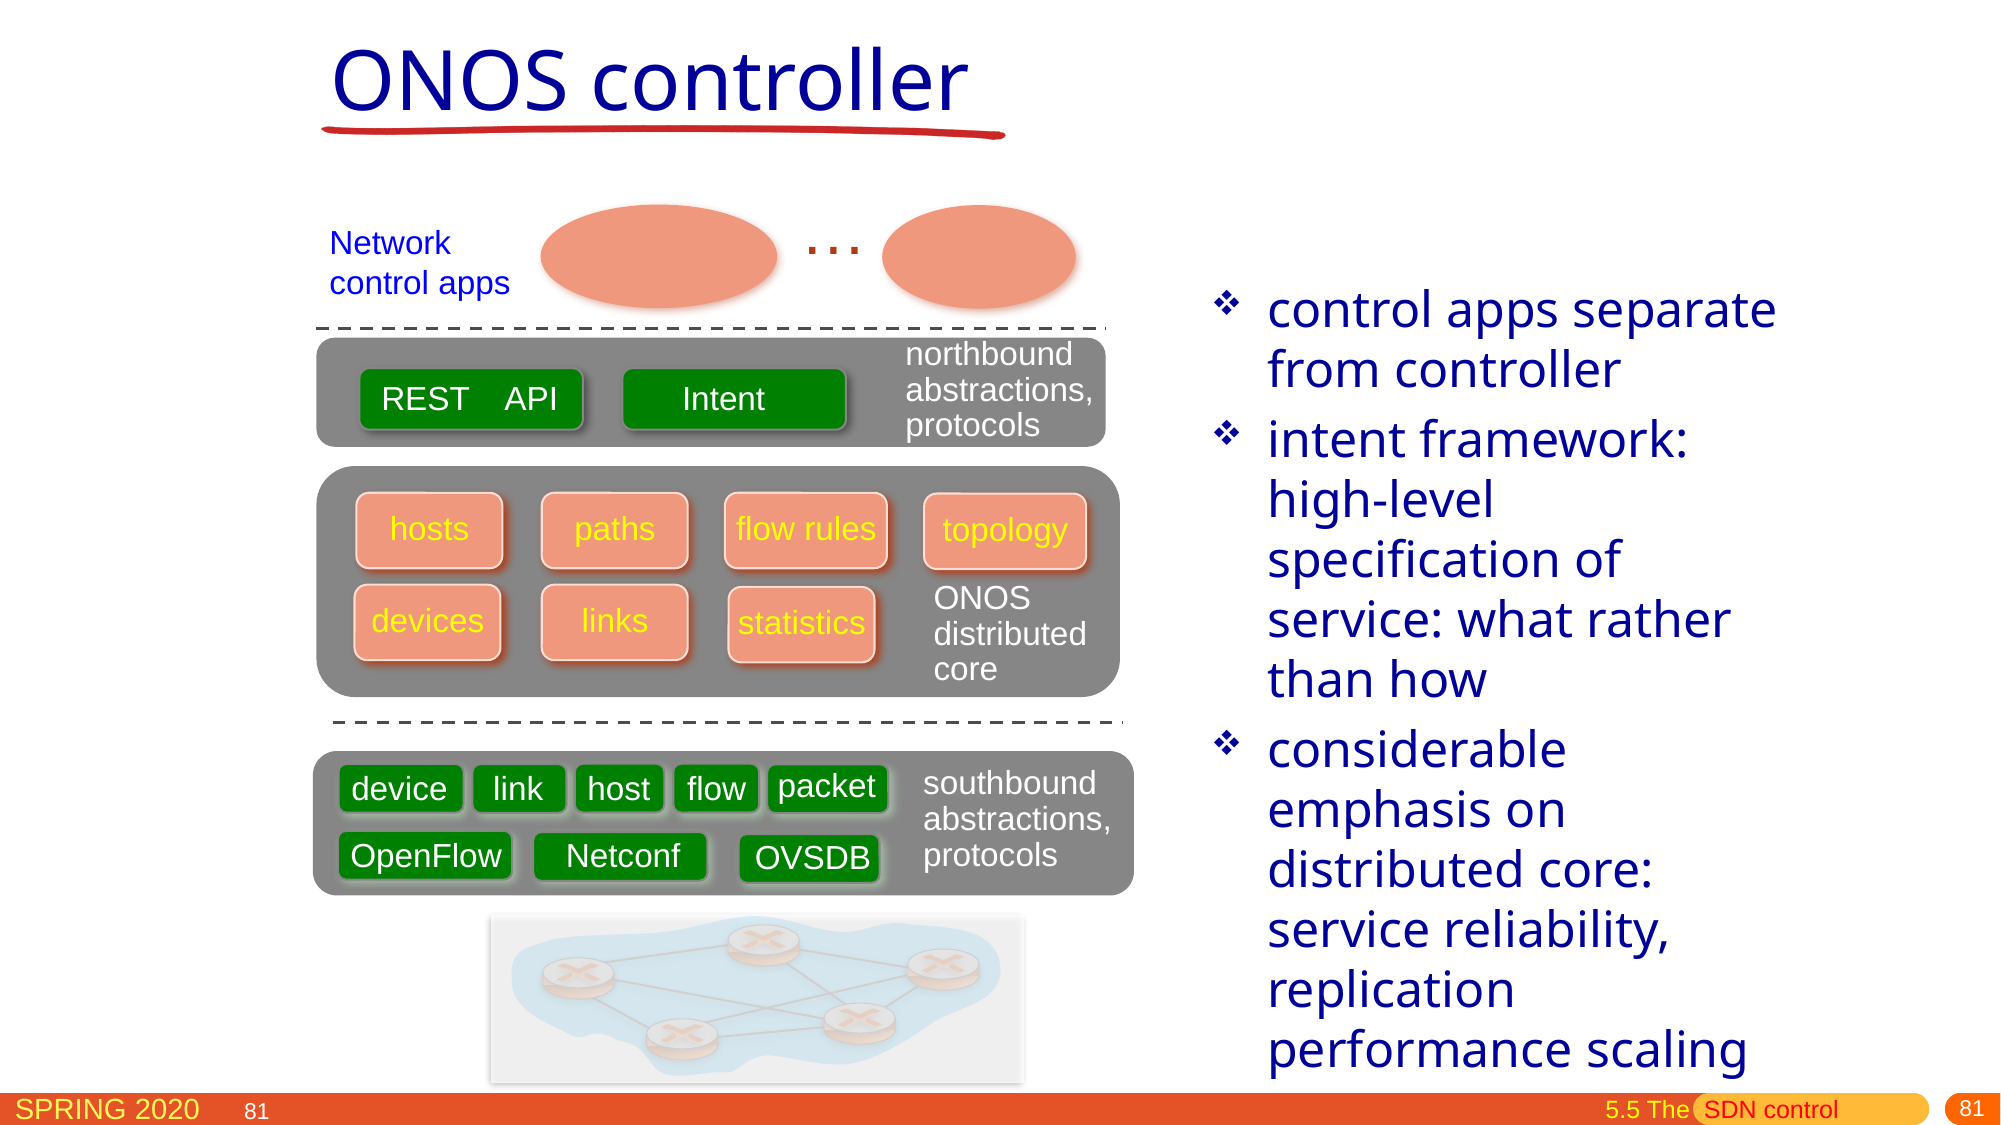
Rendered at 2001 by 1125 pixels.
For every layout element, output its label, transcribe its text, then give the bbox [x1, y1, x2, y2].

text_box 5.5 The SDN control plane [1590, 1086, 1922, 1125]
text_box [540, 204, 778, 309]
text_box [671, 759, 758, 816]
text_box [334, 826, 519, 883]
text_box control apps separate from controller intent framework: high-level specification of service: what rather than how considerable emphasis on distributed core: service reliability, replication performance scaling [1196, 270, 1804, 1033]
text_box [316, 337, 890, 447]
text_box [882, 205, 1076, 309]
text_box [891, 770, 899, 821]
text_box northbound abstractions, protocols [890, 328, 1155, 452]
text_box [490, 914, 1025, 1084]
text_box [541, 492, 688, 569]
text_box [571, 759, 667, 816]
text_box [359, 367, 607, 430]
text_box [622, 367, 847, 430]
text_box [541, 584, 688, 661]
text_box … [785, 180, 919, 276]
text_box [316, 466, 1120, 698]
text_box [712, 837, 717, 884]
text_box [335, 759, 464, 816]
text_box [312, 751, 1132, 896]
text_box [720, 492, 893, 569]
text_box Network control apps [314, 213, 536, 309]
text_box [472, 759, 567, 816]
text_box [738, 828, 888, 885]
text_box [722, 586, 882, 663]
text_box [356, 492, 503, 569]
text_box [532, 826, 708, 883]
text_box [354, 584, 501, 661]
picture [318, 121, 1014, 144]
text_box ONOS controller [315, 19, 1591, 180]
text_box ONOS distributed core [918, 573, 1142, 696]
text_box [923, 493, 1087, 570]
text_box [761, 756, 892, 814]
text_box southbound abstractions, protocols [908, 758, 1173, 881]
